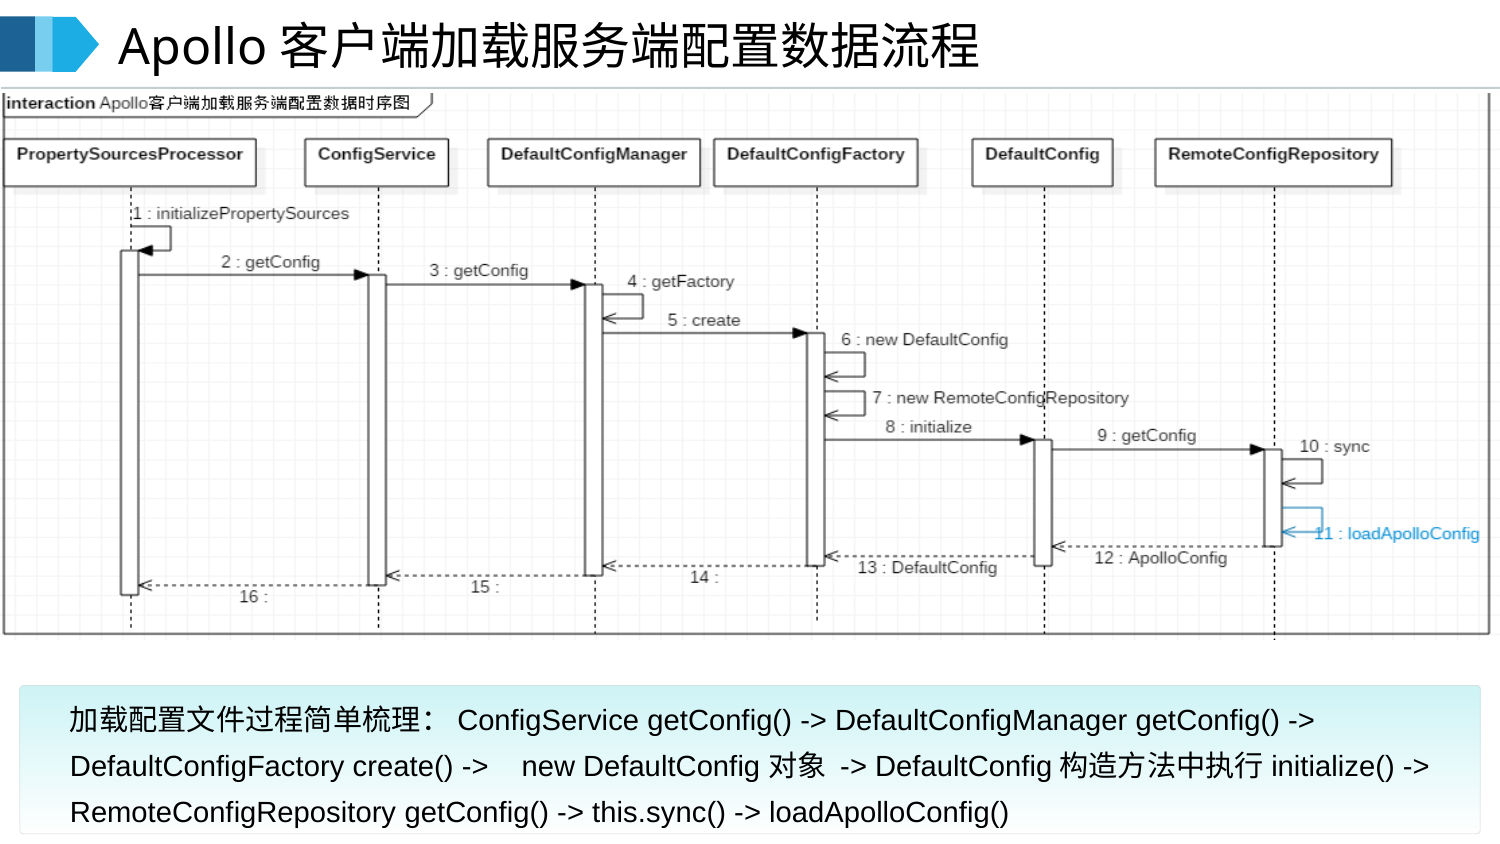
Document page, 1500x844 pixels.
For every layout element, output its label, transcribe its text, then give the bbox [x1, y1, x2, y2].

text_box Apollo客户端加载服务端配置数据流程 [110, 9, 1104, 78]
picture [0, 93, 1500, 640]
text_box 加载配置文件过程简单梳理：ConfigService getConfig() -> DefaultConfigManager getConfig() -> DefaultConfigFactory create() -> new DefaultConfig对象 -> DefaultConfig构造方法中执行initialize() -> RemoteConfigRepository getConfig() -> this.sync() -> loadApolloConfig() [18, 684, 1482, 835]
